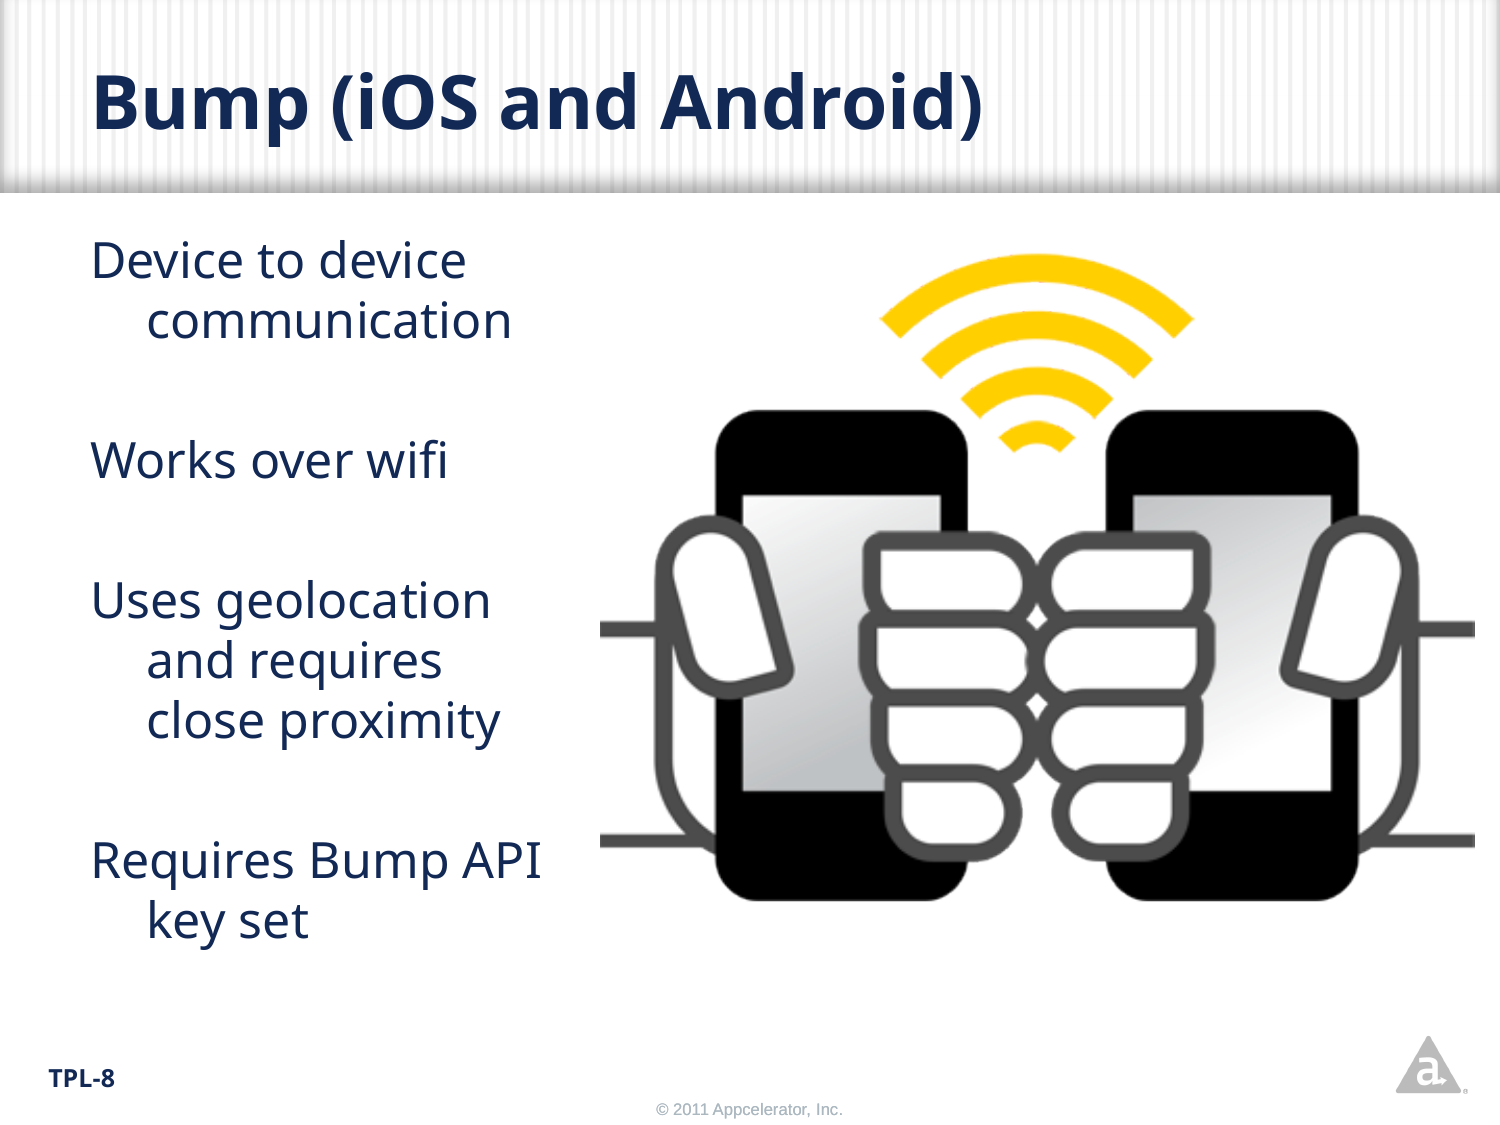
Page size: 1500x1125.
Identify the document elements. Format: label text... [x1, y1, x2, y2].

picture [1394, 1035, 1469, 1095]
list Device to device communication Works over wifi Uses geolocation and requires close proximity Requires Bump API key set [75, 220, 588, 1013]
slide_number TPL-8 [33, 1050, 384, 1110]
picture [0, 0, 1500, 194]
picture [599, 237, 1476, 926]
